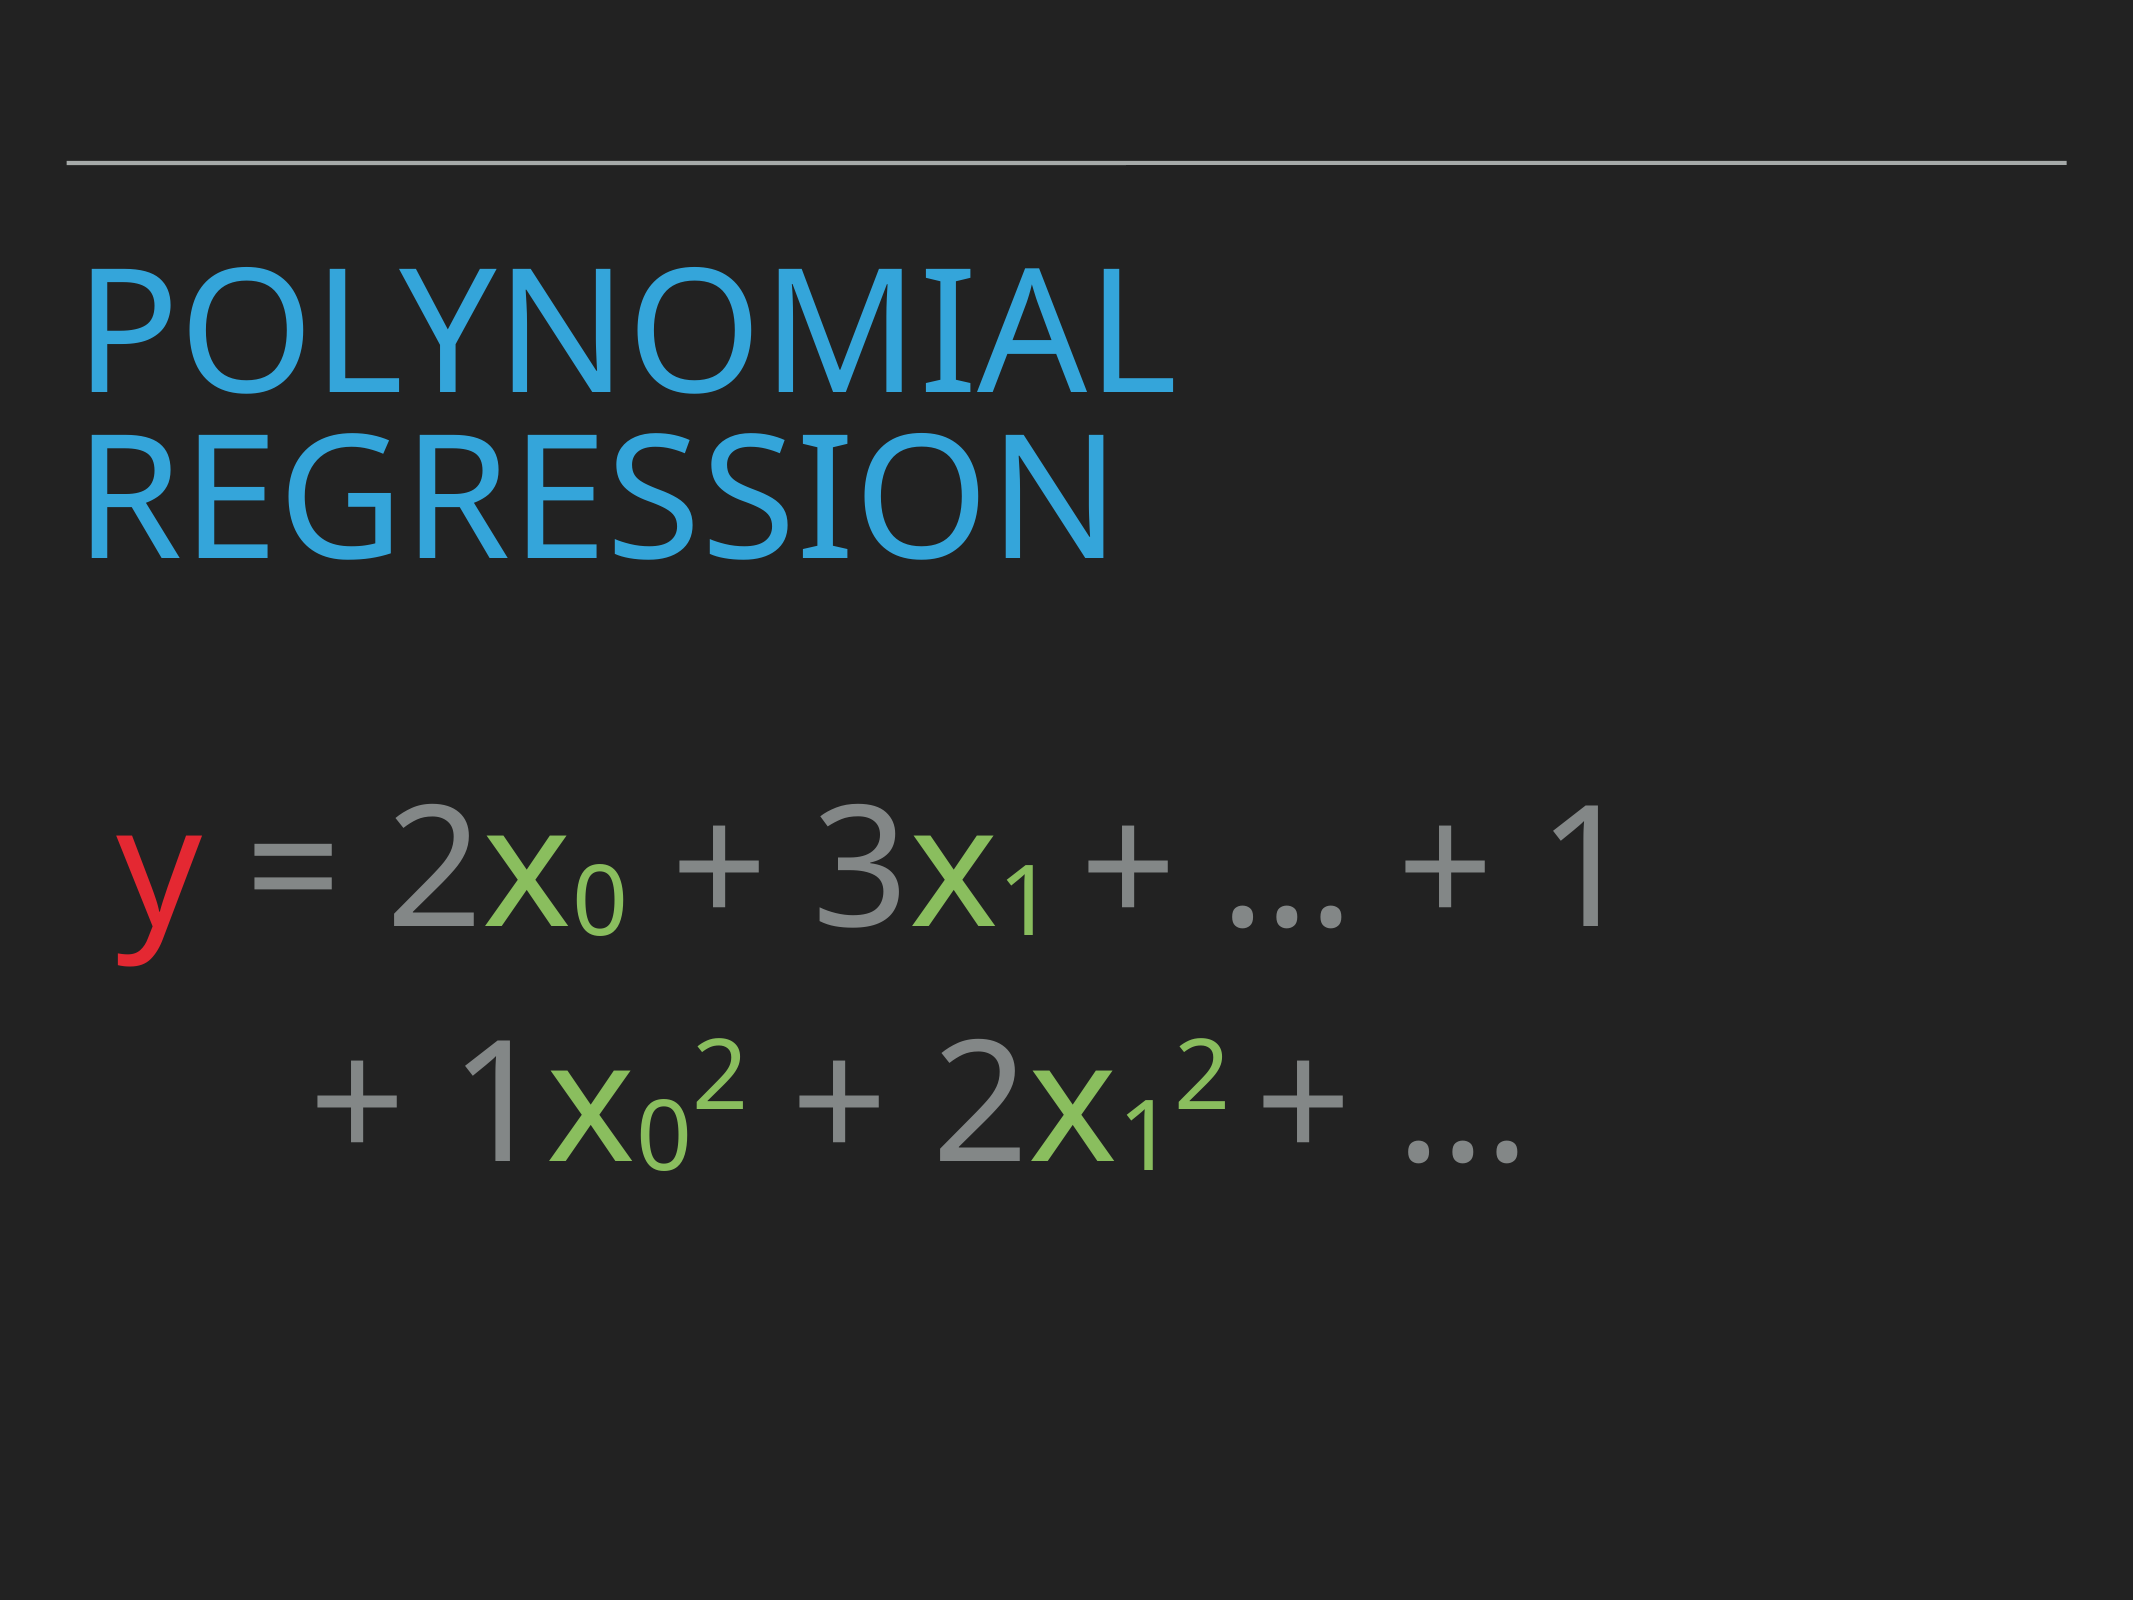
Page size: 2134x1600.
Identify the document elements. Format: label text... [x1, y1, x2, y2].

title Polynomial Regression [66, 251, 2068, 445]
text_box + 1x02 + 2x12 + … [301, 984, 2022, 1204]
text_box y = 2x0 + 3x1 + … + 1 [107, 749, 2099, 969]
